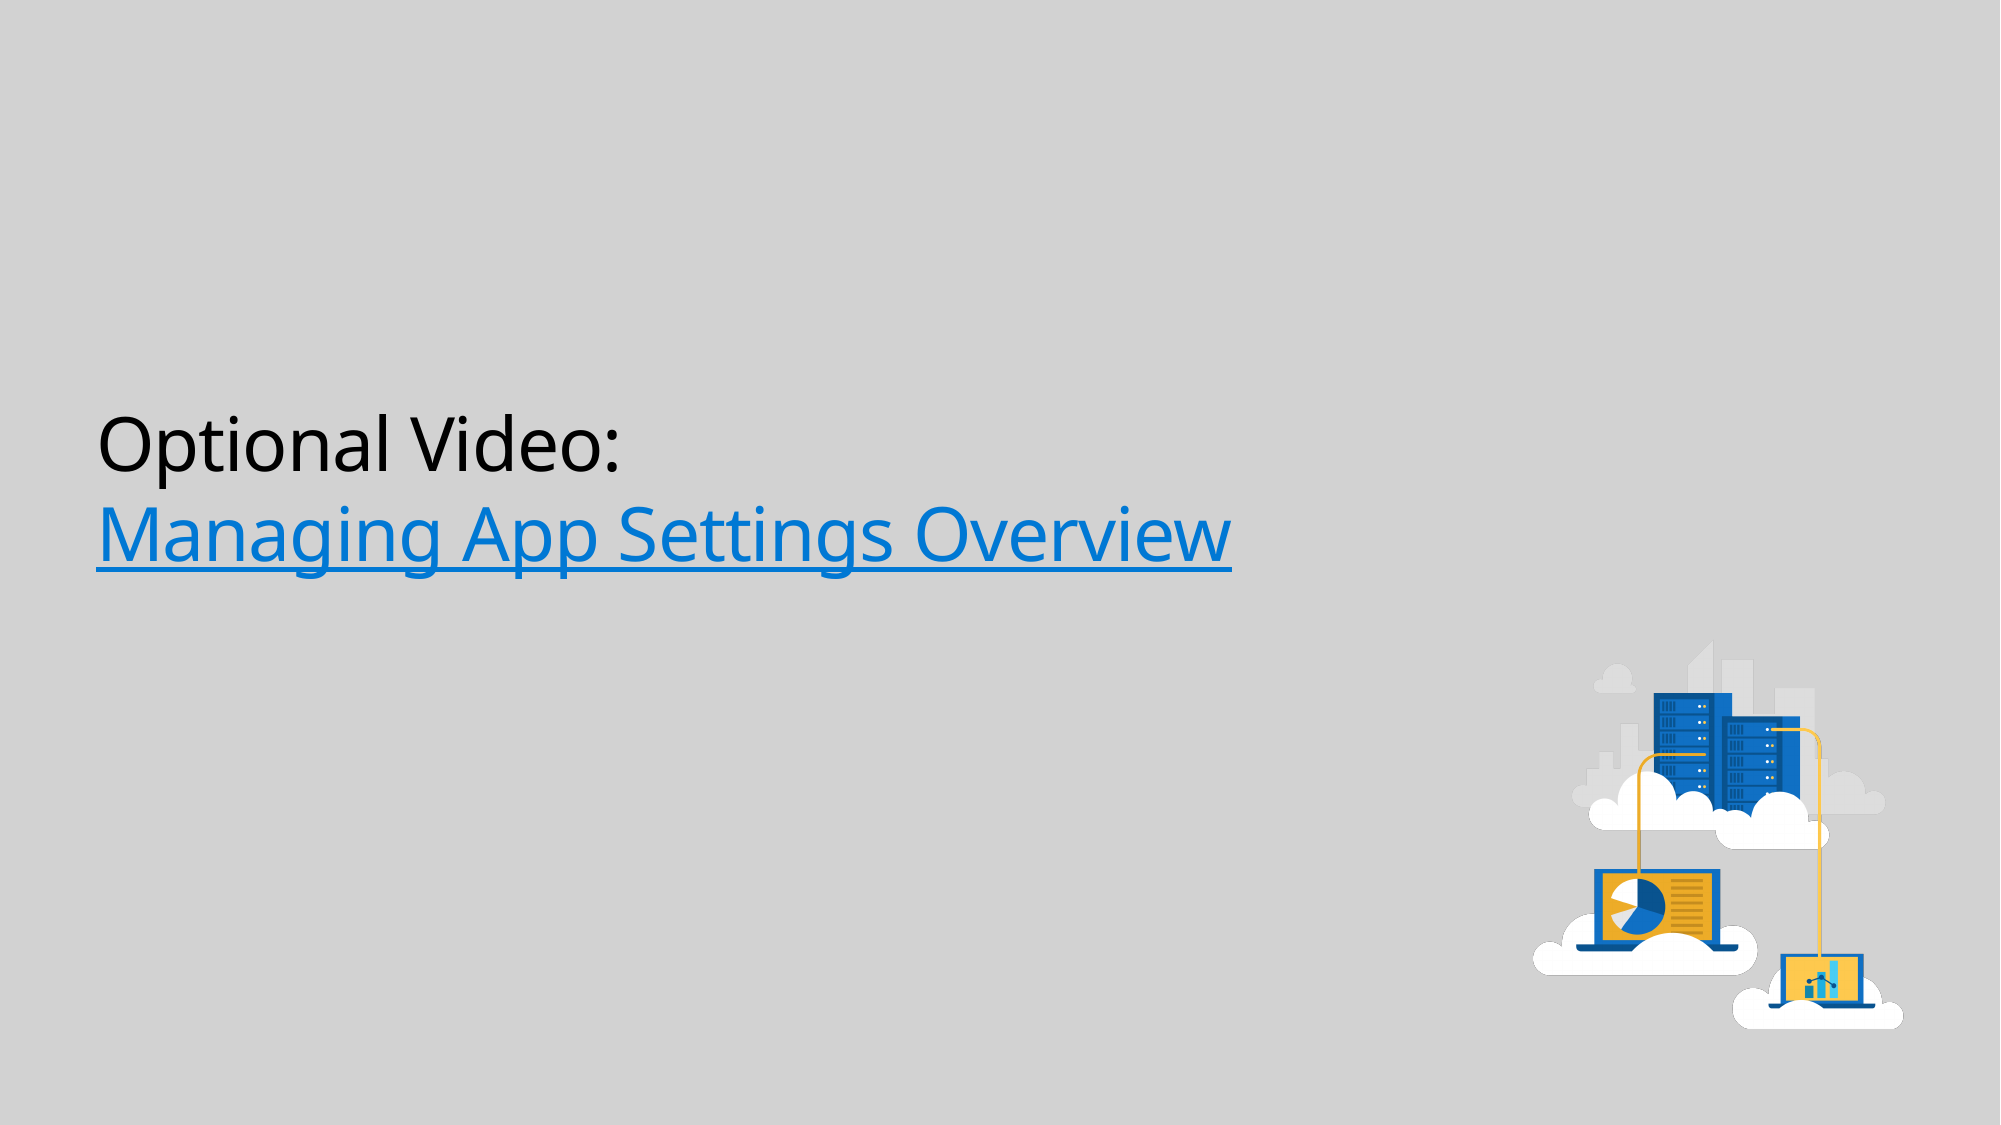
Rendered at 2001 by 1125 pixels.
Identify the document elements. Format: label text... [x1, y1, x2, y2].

picture [1532, 639, 1905, 1029]
title Optional Video: Managing App Settings Overview [96, 416, 1596, 580]
